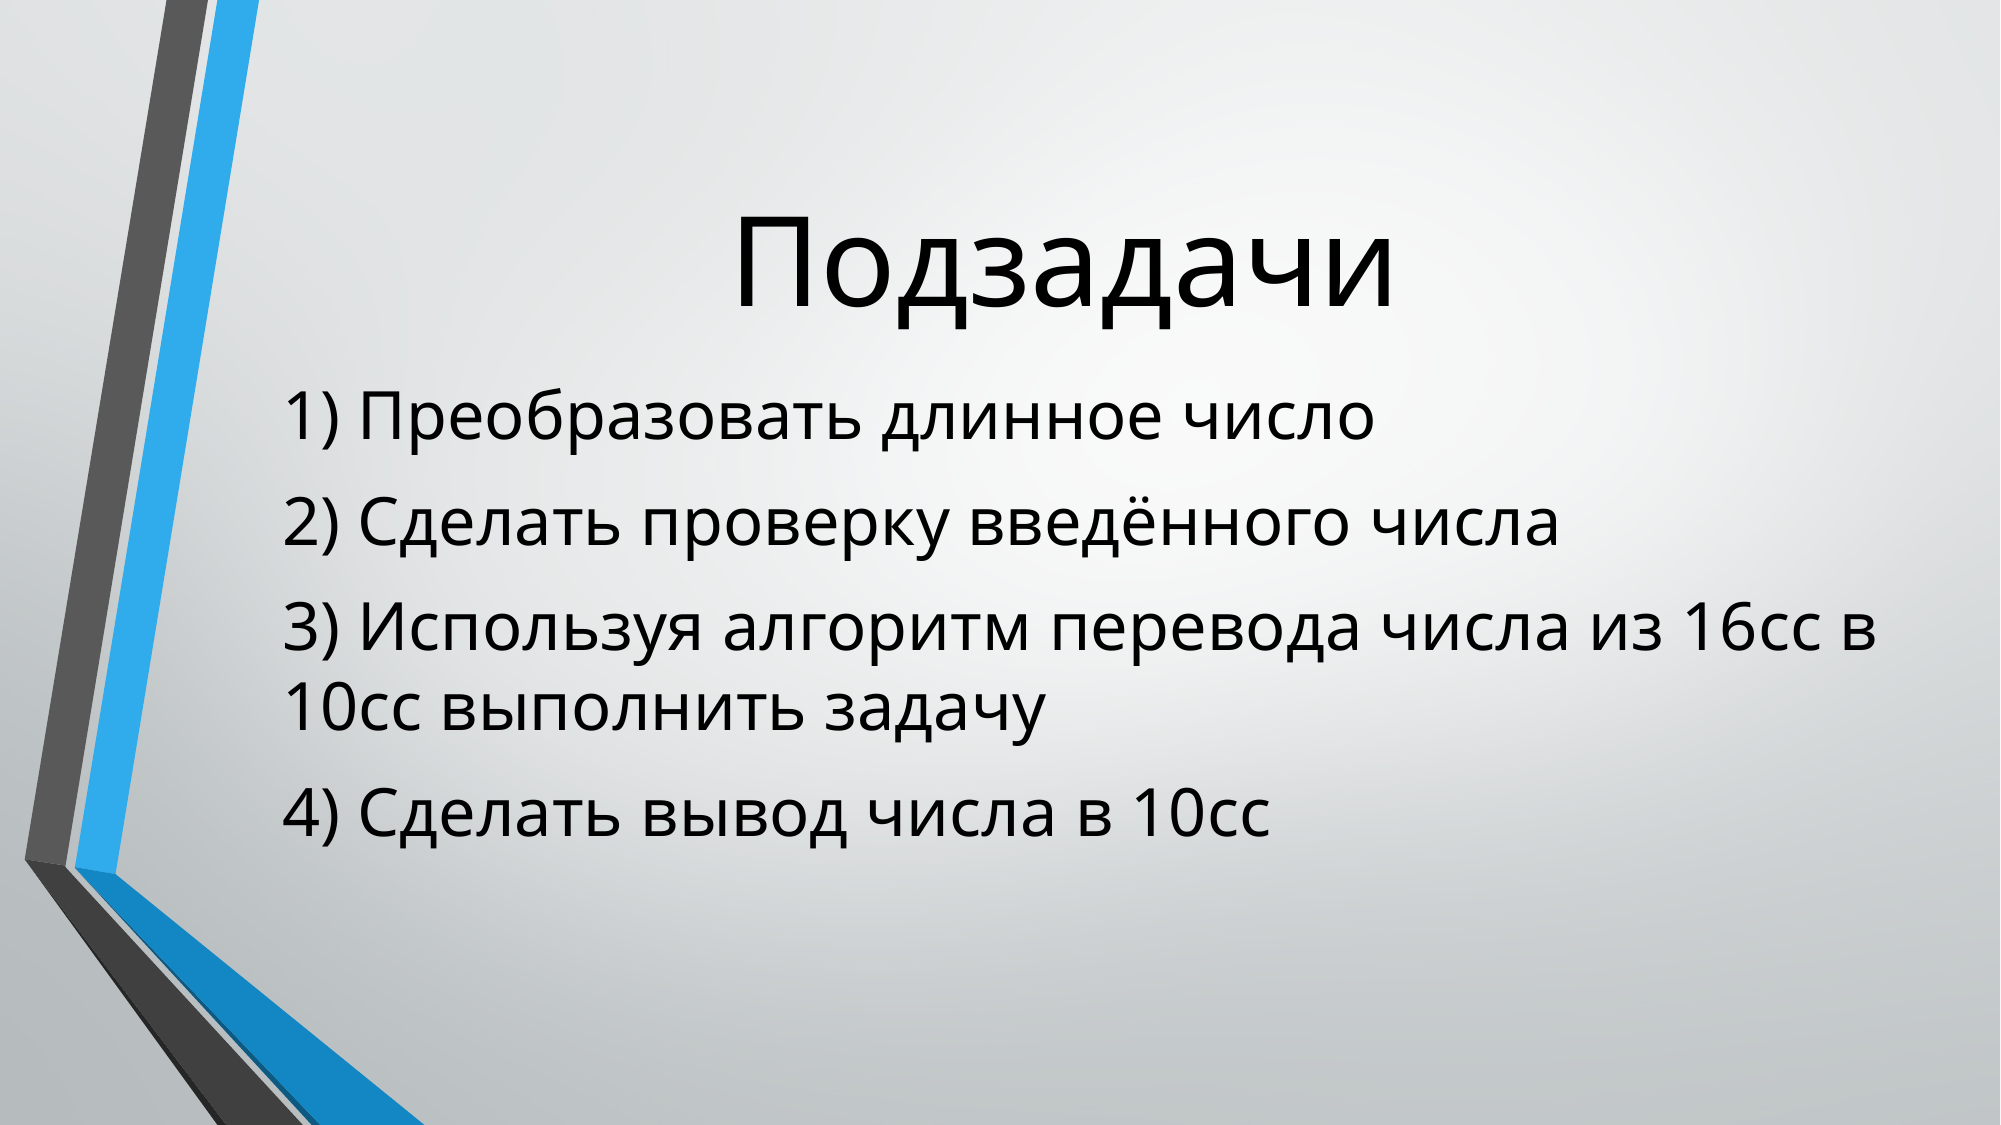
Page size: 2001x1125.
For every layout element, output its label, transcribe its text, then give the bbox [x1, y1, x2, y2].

list 1) Преобразовать длинное число 2) Сделать проверку введённого числа 3) Используя алгоритм перевода числа из 16сс в 10сс выполнить задачу 4) Сделать вывод числа в 10сс [267, 354, 1911, 868]
title Подзадачи [243, 112, 1887, 400]
